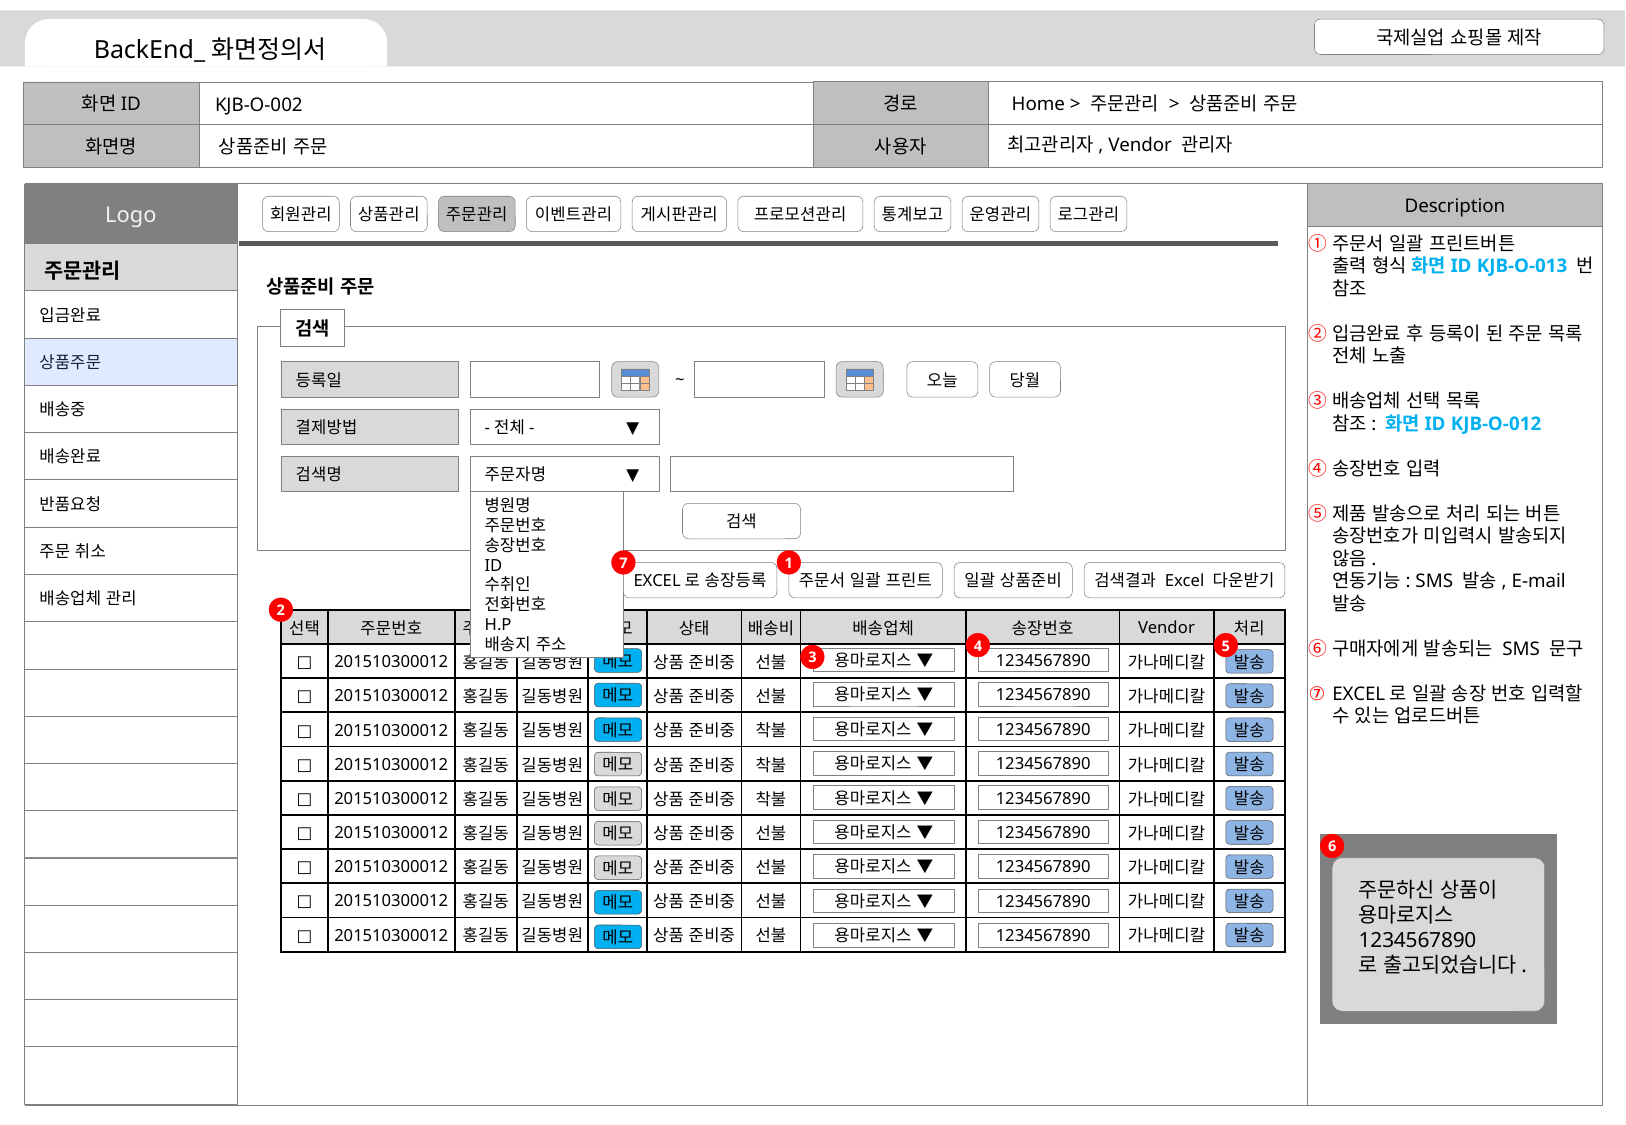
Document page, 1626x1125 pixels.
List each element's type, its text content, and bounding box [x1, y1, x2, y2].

table_cell 201510300012 [329, 884, 454, 917]
table_cell 가나메디칼 [1120, 918, 1213, 951]
table_cell □ [282, 816, 327, 848]
text_box 메모 [592, 784, 644, 813]
table_cell [589, 645, 646, 677]
table_cell [801, 679, 965, 711]
text_box 주문하신 상품이 용마로지스 1234567890 로 출고되었습니다. [1343, 869, 1533, 985]
table_cell □ [282, 713, 327, 746]
text_box 주문자명 [468, 454, 610, 489]
table_cell 길동병원 [518, 816, 587, 848]
table_cell [967, 782, 1119, 814]
table_cell 가나메디칼 [1120, 679, 1213, 711]
text_box [1330, 855, 1547, 1014]
table_cell [967, 884, 1119, 917]
text_box 3 [798, 643, 827, 671]
table_cell 가나메디칼 [1120, 782, 1213, 814]
table_cell 상품 준비중 [648, 918, 741, 951]
table_cell 착불 [742, 782, 800, 814]
table_cell 201510300012 [329, 918, 454, 951]
table_cell 길동병원 [518, 782, 587, 814]
table_header 송장번호 [967, 611, 1119, 643]
table_cell 길동병원 [518, 679, 587, 711]
text_box ~ [661, 361, 700, 397]
table_header 주문번호 [329, 611, 454, 643]
text_box 6 [1318, 832, 1347, 860]
table_header 주문자 [456, 611, 468, 643]
table_cell [589, 884, 646, 917]
text_box 1234567890 [976, 646, 1110, 674]
text_box KJB-O-002 [200, 85, 318, 123]
table_cell [1215, 816, 1284, 848]
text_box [611, 361, 660, 398]
table_cell [1215, 713, 1284, 746]
text_box 용마로지스 ▼ [811, 749, 957, 777]
text_box ▼ [610, 407, 661, 446]
table_cell [1215, 884, 1284, 917]
text_box 발송 [1223, 681, 1276, 710]
text_box 1234567890 [976, 749, 1110, 777]
table_cell 상품 준비중 [648, 645, 741, 677]
table_cell 홍길동 [456, 850, 516, 882]
text_box 발송 [1223, 784, 1276, 813]
text_box 용마로지스 ▼ [811, 852, 957, 880]
table_cell □ [282, 884, 327, 917]
table_cell [589, 850, 646, 882]
table_cell 상품 준비중 [648, 816, 741, 848]
table_cell 선불 [742, 850, 800, 882]
table_cell [801, 850, 965, 882]
text_box 검색명 [279, 454, 460, 494]
text_box 당월 [987, 359, 1063, 400]
table_cell □ [282, 850, 327, 882]
table_cell [1215, 645, 1284, 677]
table_cell [589, 782, 646, 814]
table_cell [801, 747, 965, 780]
table_cell [801, 816, 965, 848]
table_cell [967, 850, 1119, 882]
text_box 메모 [592, 750, 644, 779]
text_box 용마로지스 ▼ [811, 784, 957, 811]
text_box 발송 [1223, 886, 1276, 915]
text_box 1234567890 [976, 887, 1110, 914]
table_cell 길동병원 [518, 918, 587, 951]
table_cell [1215, 850, 1284, 882]
text_box 상품준비 주문 [251, 267, 390, 305]
text_box 7 [609, 548, 638, 577]
text_box 발송 [1223, 852, 1276, 881]
table_cell 홍길동 [456, 918, 516, 951]
text_box 1 [775, 548, 803, 577]
table_cell [1215, 918, 1284, 951]
text_box 1234567890 [976, 784, 1110, 811]
table_cell 상품 준비중 [648, 782, 741, 814]
text_box -전체- [468, 407, 610, 446]
text_box 1234567890 [976, 680, 1110, 708]
table_cell 착불 [742, 713, 800, 746]
table_cell 가나메디칼 [1120, 816, 1213, 848]
text_box 5 [1211, 631, 1240, 660]
table_cell 상품 준비중 [648, 679, 741, 711]
table_cell [967, 645, 1119, 677]
text_box 주문서 일괄 프린트버튼 출력 형식 화면ID KJB-O-013 번 참조 입금완료 후 등록이 된 주문 목록 전체 노출 배송업체 선택 목록 참조: 화면ID KJB-O-012 송장번호 입력 제품 발송으로 처리 되는 버튼 송장번호가 미입력시 발송되지 않음. 연동기능: SMS 발송, E-mail 발송 구매자에게 발송되는 SMS 문구 EXCEL로 일괄 송장 번호 입력할 수 있는 업로드버튼 [1307, 230, 1606, 1108]
text_box ▼ [610, 454, 661, 494]
table_cell 길동병원 [518, 713, 587, 746]
table_cell 201510300012 [329, 747, 454, 780]
table_cell 201510300012 [329, 713, 454, 746]
text_box EXCEL로 송장등록 [621, 560, 780, 600]
text_box Home > 주문관리 > 상품준비 주문 [996, 83, 1313, 122]
text_box 메모 [592, 888, 644, 917]
table_cell 홍길동 [456, 747, 516, 780]
text_box 1234567890 [976, 818, 1110, 846]
text_box 메모 [592, 646, 644, 675]
text_box 발송 [1223, 647, 1276, 676]
text_box 결제방법 [279, 407, 460, 446]
table_cell 상품 준비중 [648, 747, 741, 780]
table_cell □ [282, 645, 327, 677]
table_cell [967, 713, 1119, 746]
table_cell 선불 [742, 816, 800, 848]
text_box 메모 [592, 922, 644, 951]
text_box 발송 [1223, 818, 1276, 847]
table_cell 홍길동 [456, 884, 516, 917]
table_cell 착불 [742, 747, 800, 780]
text_box 발송 [1223, 921, 1276, 949]
text_box 1234567890 [976, 715, 1110, 742]
text_box [669, 454, 1015, 494]
table_cell [589, 918, 646, 951]
table_cell 상품 준비중 [648, 884, 741, 917]
table_cell 201510300012 [329, 850, 454, 882]
table_cell [589, 713, 646, 746]
table_cell 선불 [742, 679, 800, 711]
table_cell [1215, 679, 1284, 711]
table_cell 가나메디칼 [1120, 884, 1213, 917]
table_cell 홍길동 [456, 816, 516, 848]
table_cell 가나메디칼 [1120, 850, 1213, 882]
table_cell [589, 679, 646, 711]
text_box 병원명 주문번호 송장번호 ID 수취인 전화번호 H.P 배송지 주소 [468, 489, 625, 659]
table_cell 201510300012 [329, 816, 454, 848]
table_cell [967, 679, 1119, 711]
table_header 선택 [282, 611, 327, 643]
table_cell 길동병원 [518, 659, 587, 677]
text_box 메모 [592, 853, 644, 882]
table_cell 가나메디칼 [1120, 747, 1213, 780]
table_cell 선불 [742, 918, 800, 951]
text_box 검색 [680, 501, 803, 541]
table_cell [589, 816, 646, 848]
text_box [692, 360, 826, 399]
table_cell [801, 884, 965, 917]
table_cell □ [282, 918, 327, 951]
table_cell □ [282, 747, 327, 780]
table_cell 상품 준비중 [648, 850, 741, 882]
table_cell 가나메디칼 [1120, 645, 1213, 677]
table_cell 길동병원 [518, 850, 587, 882]
table_header 메모 [625, 611, 646, 643]
table_cell [967, 816, 1119, 848]
text_box 메모 [592, 819, 644, 848]
text_box 등록일 [279, 360, 460, 399]
text_box 2 [266, 595, 295, 624]
table_cell [801, 918, 965, 951]
table_cell 상품 준비중 [648, 713, 741, 746]
text_box 오늘 [904, 359, 980, 400]
text_box 메모 [592, 681, 644, 709]
text_box 용마로지스 ▼ [811, 818, 957, 846]
text_box 일괄 상품준비 [952, 560, 1075, 600]
table_cell 홍길동 [456, 679, 516, 711]
text_box 발송 [1223, 750, 1276, 778]
table_cell 201510300012 [329, 645, 454, 677]
text_box 용마로지스 ▼ [811, 887, 957, 914]
table_cell 201510300012 [329, 679, 454, 711]
text_box 주문서 일괄 프린트 [786, 560, 945, 600]
table_cell [801, 782, 965, 814]
text_box 최고관리자, Vendor 관리자 [992, 125, 1249, 163]
table_header Vendor [1120, 611, 1213, 643]
text_box 1234567890 [976, 921, 1110, 949]
table_cell [1215, 782, 1284, 814]
table_header 처리 [1215, 611, 1284, 643]
text_box 발송 [1223, 715, 1276, 744]
text_box 4 [963, 631, 992, 660]
table_cell 홍길동 [456, 645, 516, 677]
text_box 용마로지스 ▼ [811, 646, 957, 674]
table_cell 길동병원 [518, 884, 587, 917]
text_box 용마로지스 ▼ [811, 715, 957, 742]
text_box 검색결과 Excel 다운받기 [1082, 560, 1288, 600]
table_cell [801, 713, 965, 746]
table_cell 선불 [742, 884, 800, 917]
text_box 용마로지스 ▼ [811, 921, 957, 949]
table_cell □ [282, 782, 327, 814]
text_box [1318, 832, 1559, 1025]
text_box 검색 [280, 309, 345, 347]
table_cell [801, 645, 965, 677]
table_cell [589, 747, 646, 780]
table_cell [1215, 747, 1284, 780]
text_box 1234567890 [976, 852, 1110, 880]
text_box 상품준비 주문 [204, 127, 343, 165]
text_box 용마로지스 ▼ [811, 680, 957, 708]
table_cell 홍길동 [456, 713, 516, 746]
table_cell [967, 918, 1119, 951]
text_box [835, 361, 884, 398]
text_box [468, 360, 602, 399]
table_cell 가나메디칼 [1120, 713, 1213, 746]
table_cell 홍길동 [456, 782, 516, 814]
table_cell 선불 [742, 645, 800, 677]
table_header 배송비 [742, 611, 800, 643]
table_cell [967, 747, 1119, 780]
text_box 메모 [592, 715, 644, 744]
table_header 상태 [648, 611, 741, 643]
table_header 배송업체 [801, 611, 965, 643]
text_box [22, 336, 239, 387]
table_cell 길동병원 [518, 747, 587, 780]
text_box [255, 324, 1287, 553]
table_cell 201510300012 [329, 782, 454, 814]
table_cell □ [282, 679, 327, 711]
